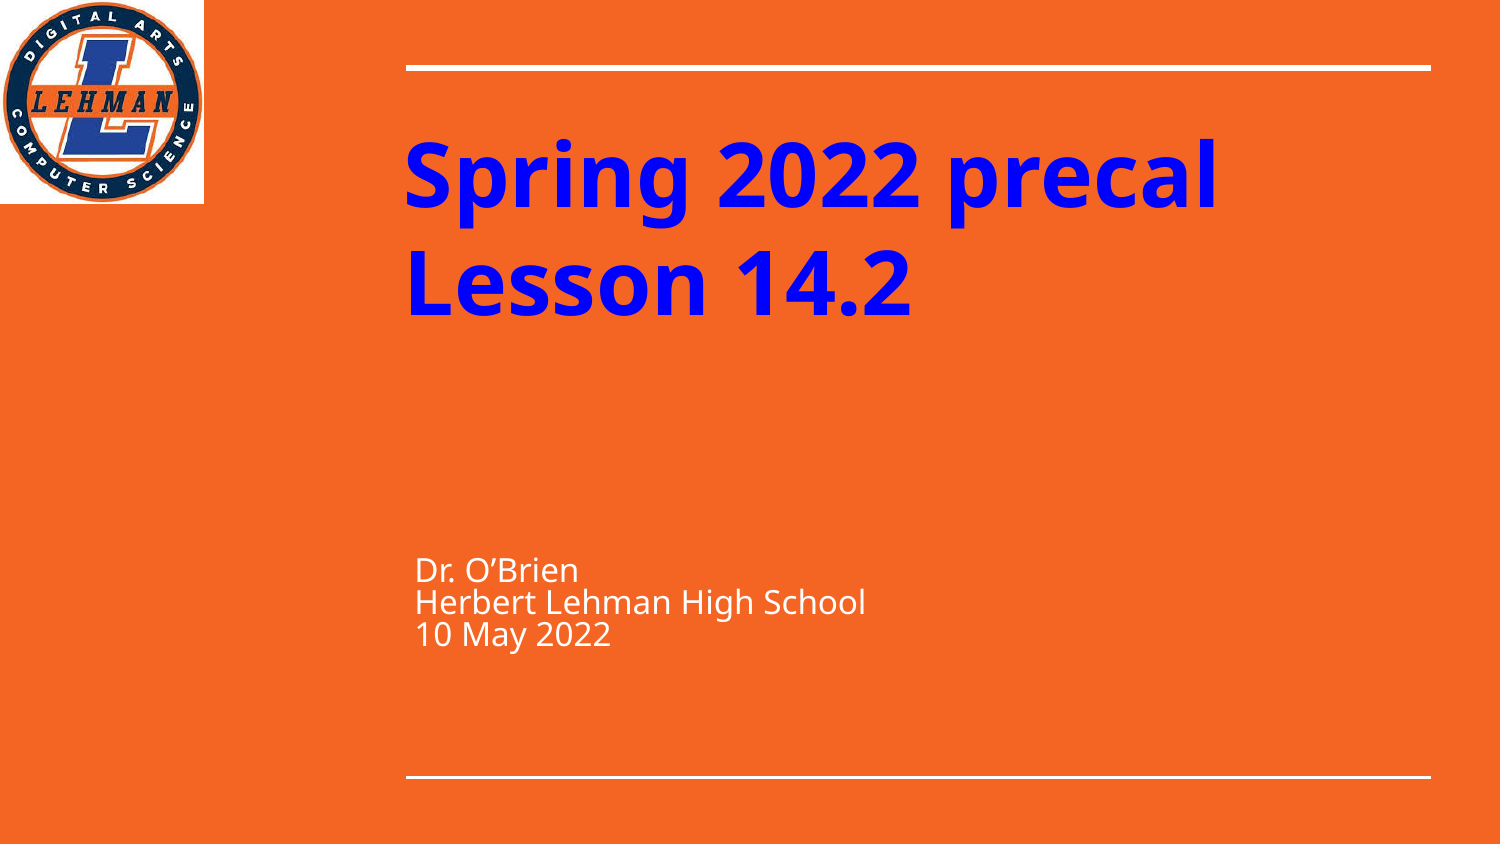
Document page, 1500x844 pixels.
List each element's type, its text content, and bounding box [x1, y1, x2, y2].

picture [0, 0, 204, 204]
subtitle Dr. O’Brien Herbert Lehman High School 10 May 2022 [398, 463, 1439, 669]
title Spring 2022 precal Lesson 14.2 [388, 102, 1429, 357]
